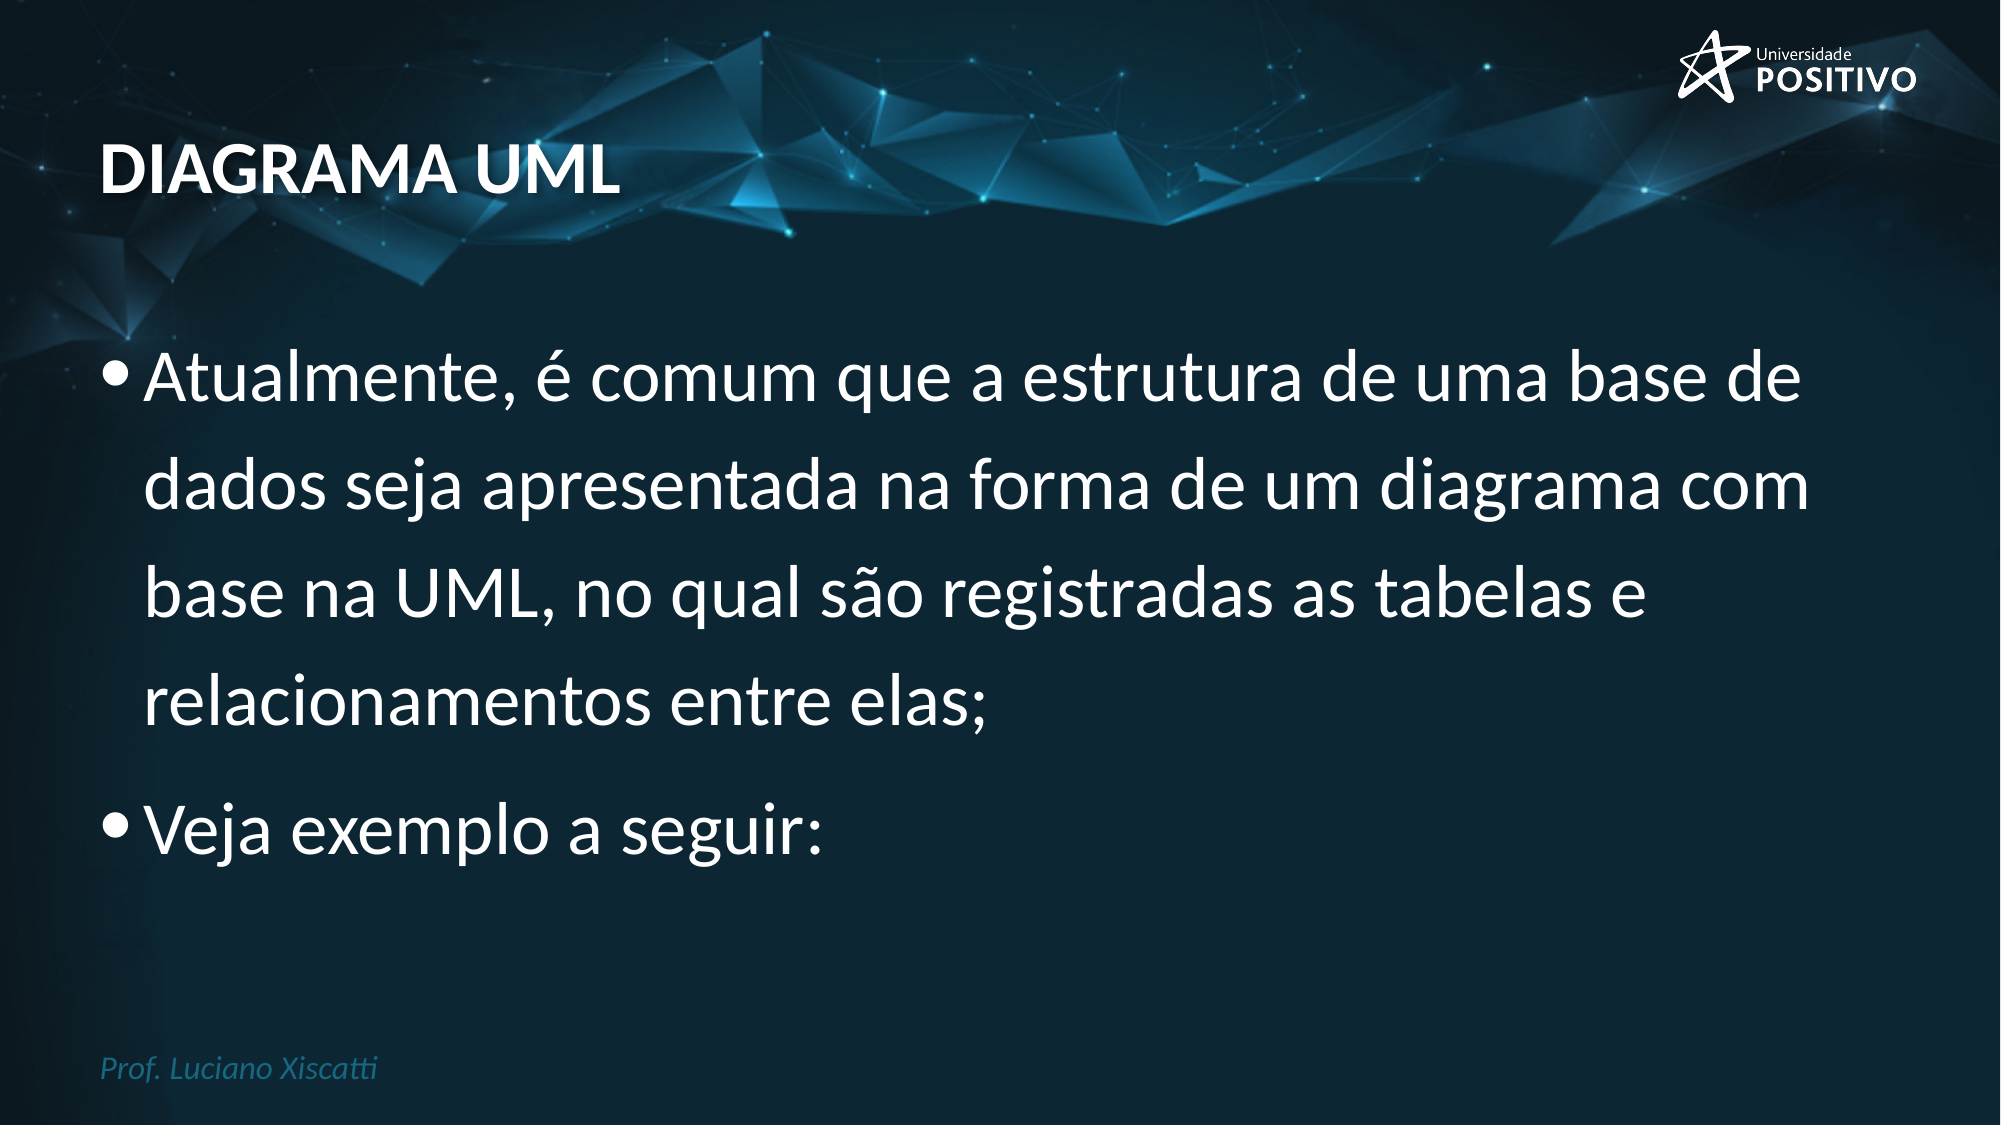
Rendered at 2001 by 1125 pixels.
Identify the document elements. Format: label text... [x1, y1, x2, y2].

picture [0, 0, 2001, 1125]
title Diagrama uml [84, 57, 1916, 281]
list Atualmente, é comum que a estrutura de uma base de dados seja apresentada na forma de um diagrama com base na UML, no qual são registradas as tabelas e relacionamentos entre elas; Veja exemplo a seguir: [84, 301, 1916, 1024]
